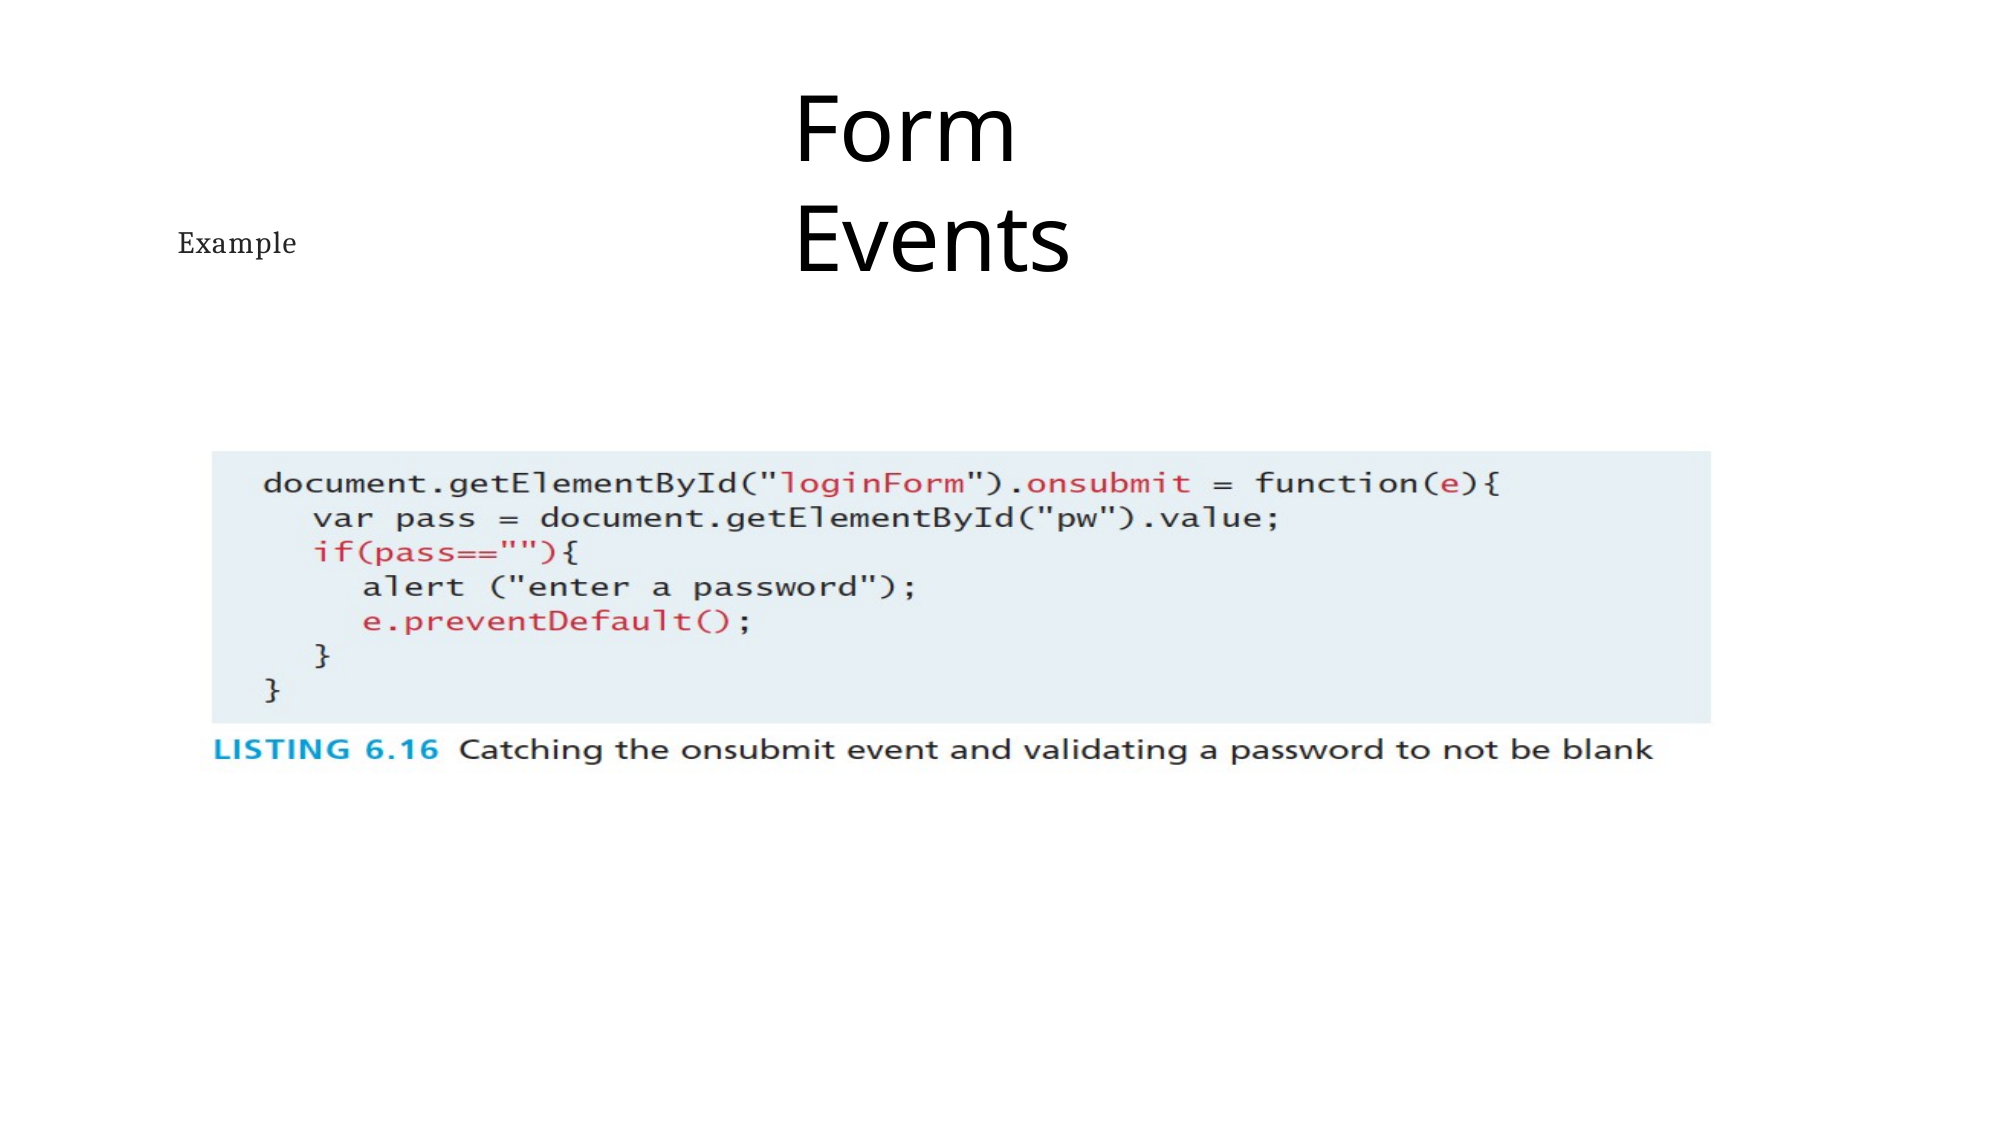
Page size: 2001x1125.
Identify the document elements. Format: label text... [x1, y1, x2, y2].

picture [199, 442, 1725, 774]
title Form Events [790, 67, 1264, 290]
text_box Example [175, 220, 307, 261]
